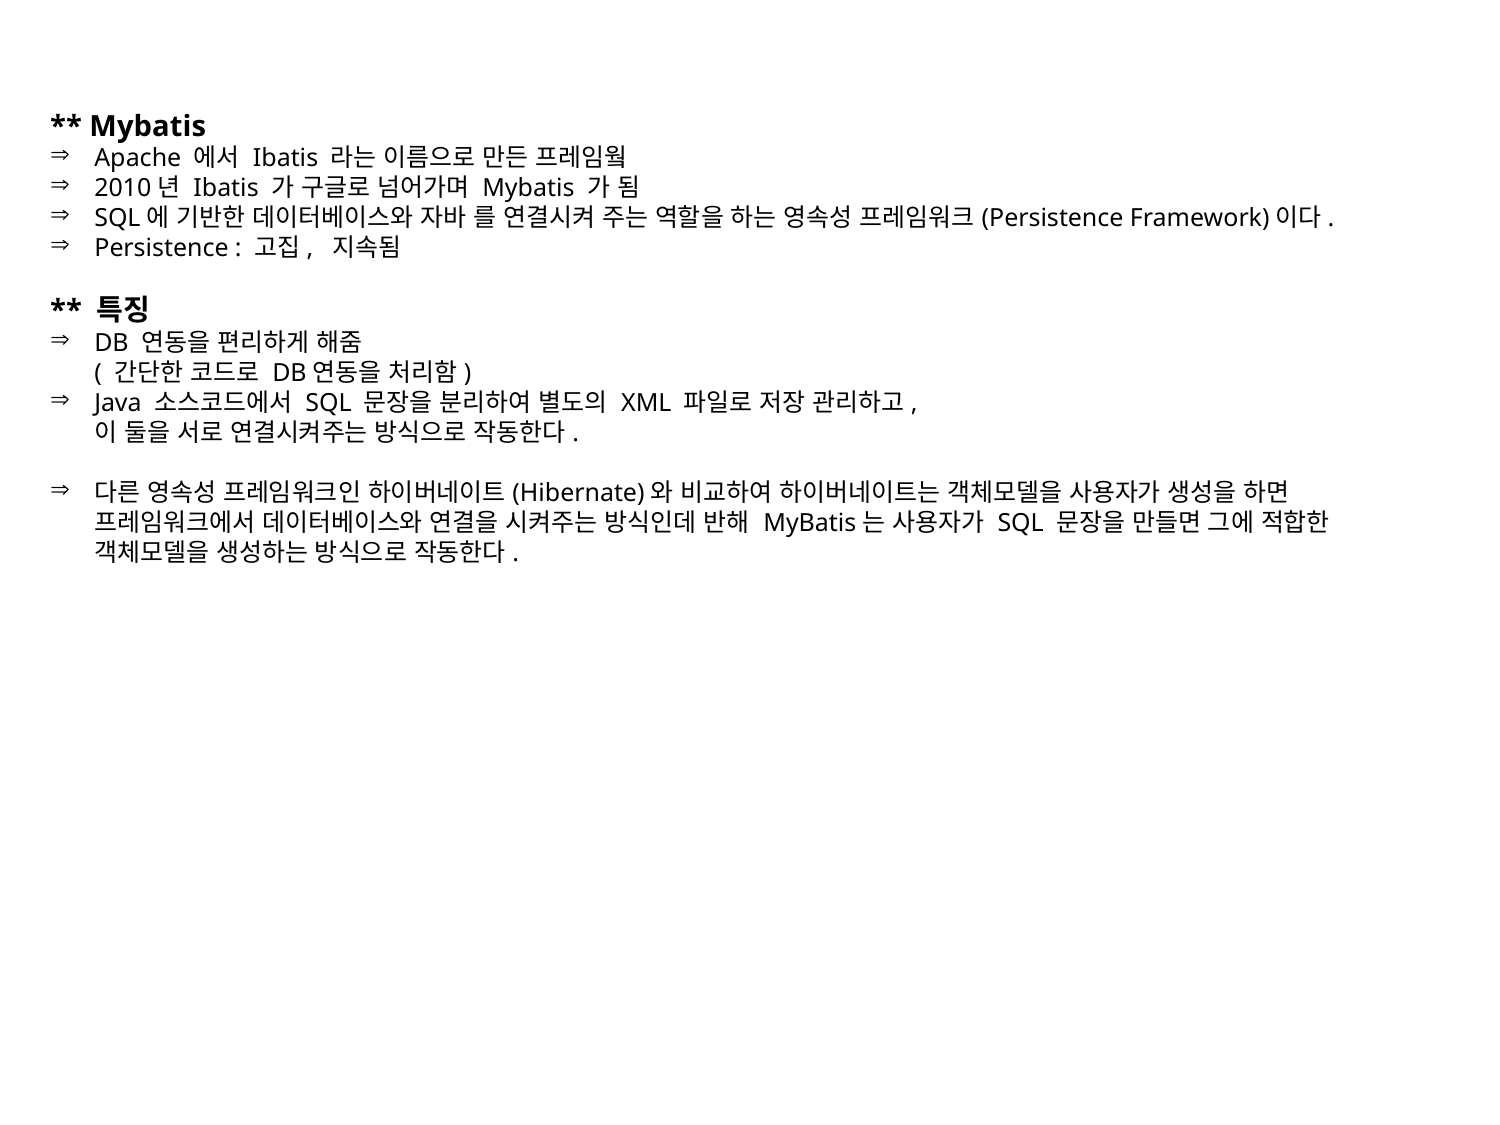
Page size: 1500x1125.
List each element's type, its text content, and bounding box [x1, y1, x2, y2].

text_box ** Mybatis Apache 에서 Ibatis 라는 이름으로 만든 프레임웤 2010년 Ibatis 가 구글로 넘어가며 Mybatis 가 됨 SQL에 기반한 데이터베이스와 자바 를 연결시켜 주는 역할을 하는 영속성 프레임워크(Persistence Framework)이다. Persistence : 고집, 지속됨 ** 특징 DB 연동을 편리하게 해줌 ( 간단한 코드로 DB연동을 처리함) Java 소스코드에서 SQL 문장을 분리하여 별도의 XML 파일로 저장 관리하고, 이 둘을 서로 연결시켜주는 방식으로 작동한다. 다른 영속성 프레임워크인 하이버네이트(Hibernate)와 비교하여 하이버네이트는 객체모델을 사용자가 생성을 하면 프레임워크에서 데이터베이스와 연결을 시켜주는 방식인데 반해 MyBatis는 사용자가 SQL 문장을 만들면 그에 적합한 객체모델을 생성하는 방식으로 작동한다. [35, 99, 1465, 574]
